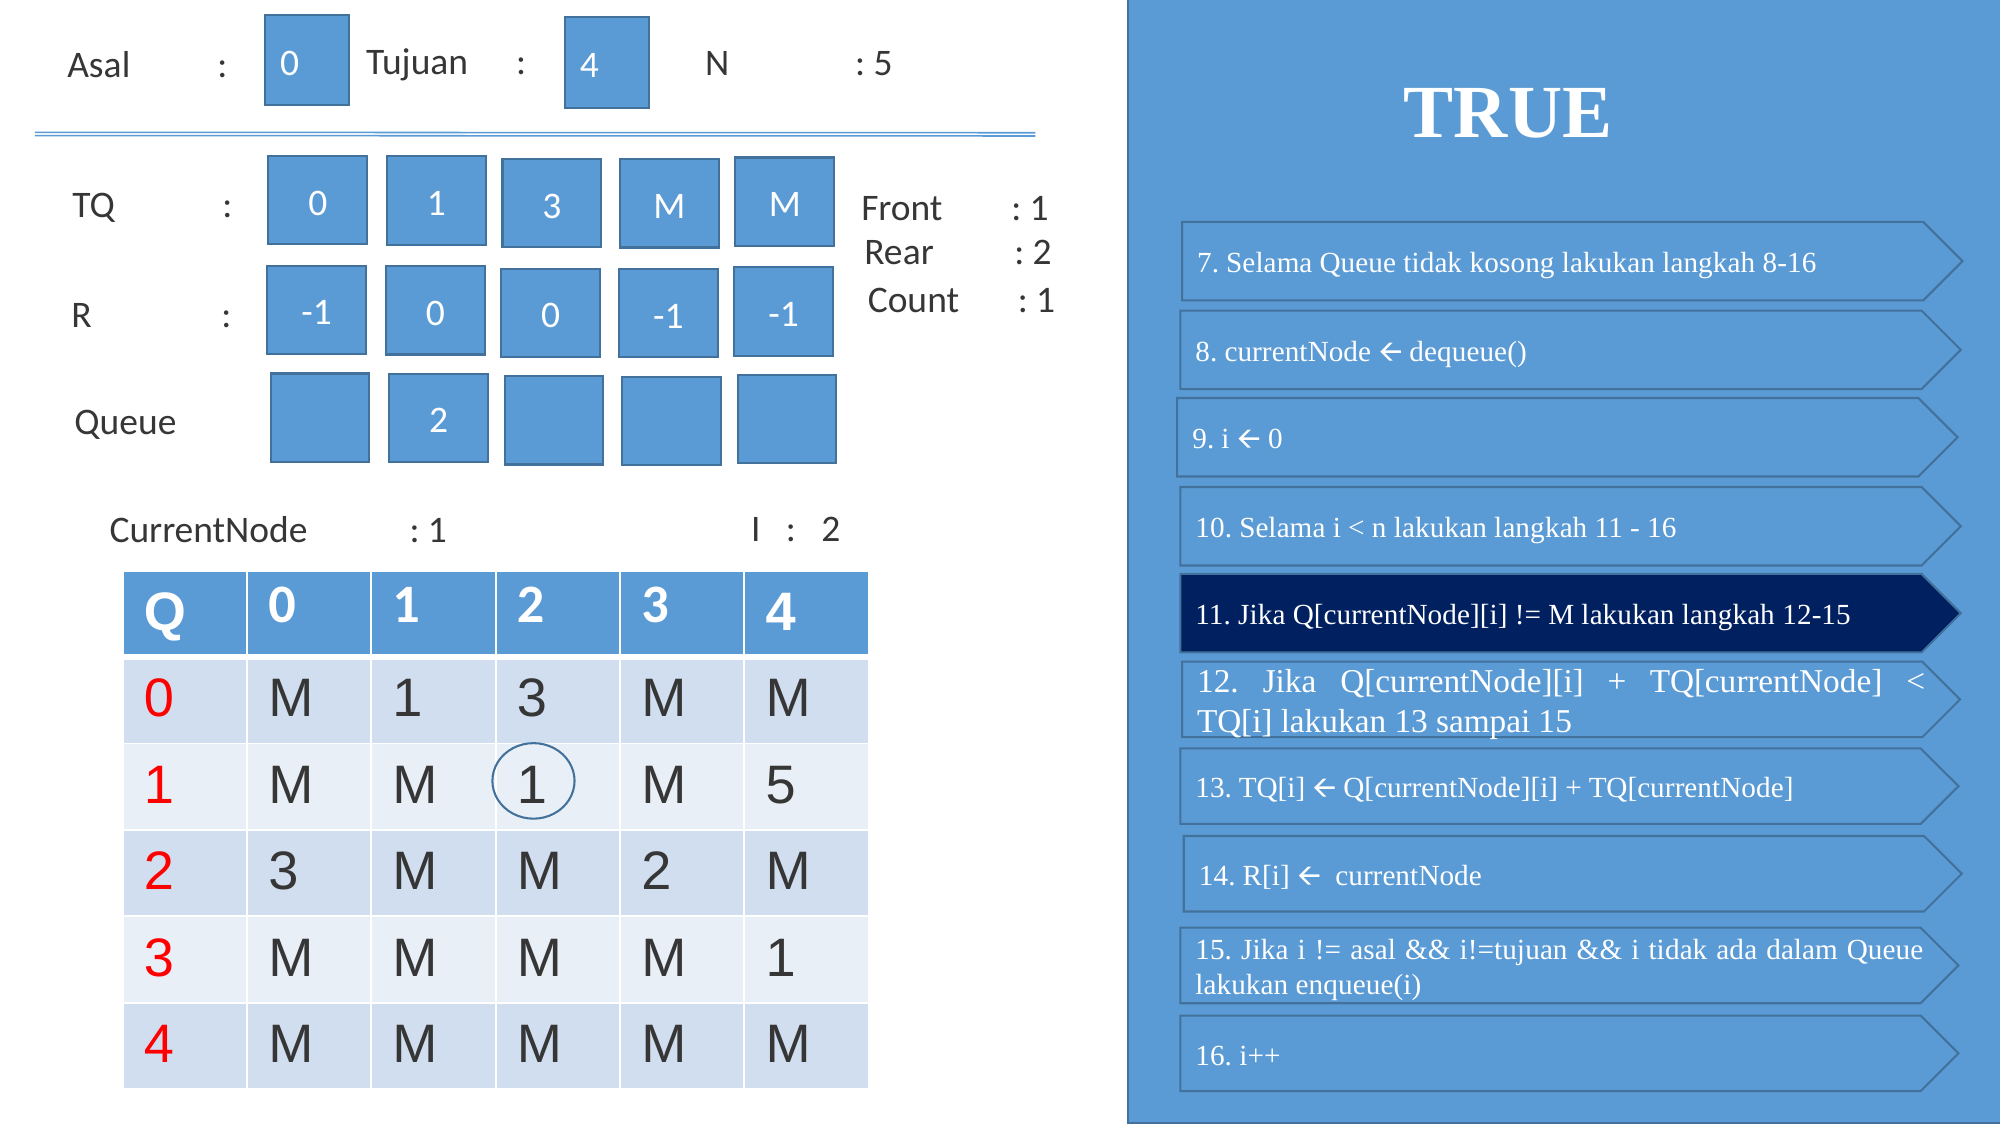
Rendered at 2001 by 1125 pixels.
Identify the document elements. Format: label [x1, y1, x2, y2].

table_cell [497, 744, 619, 829]
table_header [124, 572, 246, 654]
table_header [248, 572, 370, 654]
table_cell [745, 660, 868, 743]
text_box [619, 159, 719, 248]
text_box [622, 376, 721, 465]
text_box [737, 374, 837, 464]
table_cell [372, 831, 495, 915]
text_box [57, 156, 368, 245]
text_box [492, 743, 575, 819]
text_box [94, 497, 496, 558]
text_box [735, 157, 835, 246]
table_cell [248, 1004, 370, 1088]
table_cell [124, 917, 246, 1002]
table_cell [497, 660, 619, 743]
table_cell [124, 744, 246, 829]
table_header [497, 572, 619, 654]
table_cell [745, 831, 868, 915]
table_cell [497, 917, 619, 1002]
table_cell [248, 831, 370, 915]
table_cell [124, 660, 246, 743]
table_cell [621, 660, 743, 743]
text_box [618, 268, 718, 358]
text_box [501, 268, 601, 357]
table_cell [497, 1004, 619, 1088]
text_box [56, 265, 367, 355]
table_cell [372, 1004, 495, 1088]
table_cell [497, 831, 619, 915]
table_cell [621, 744, 743, 829]
table_cell [745, 917, 868, 1002]
table_cell [497, 744, 520, 761]
table_header [372, 572, 495, 654]
table_header [621, 572, 743, 654]
text_box [387, 156, 486, 245]
table_cell [124, 831, 246, 915]
table_cell [372, 744, 495, 829]
text_box [734, 267, 833, 356]
table_cell [621, 831, 743, 915]
text_box [502, 158, 602, 248]
table_cell [745, 1004, 868, 1088]
text_box [504, 376, 604, 465]
table_cell [745, 744, 868, 829]
table_cell [248, 917, 370, 1002]
table_cell [372, 660, 495, 743]
text_box [389, 373, 488, 463]
table_cell [248, 660, 370, 743]
table_cell [372, 917, 495, 1002]
text_box [735, 0, 2000, 1123]
table_cell [621, 917, 743, 1002]
table_cell [124, 1004, 246, 1088]
text_box [59, 373, 370, 462]
table_cell [248, 744, 370, 829]
text_box [52, 14, 1036, 108]
table_cell [621, 1004, 743, 1088]
table_header [745, 572, 868, 654]
text_box [385, 266, 485, 355]
